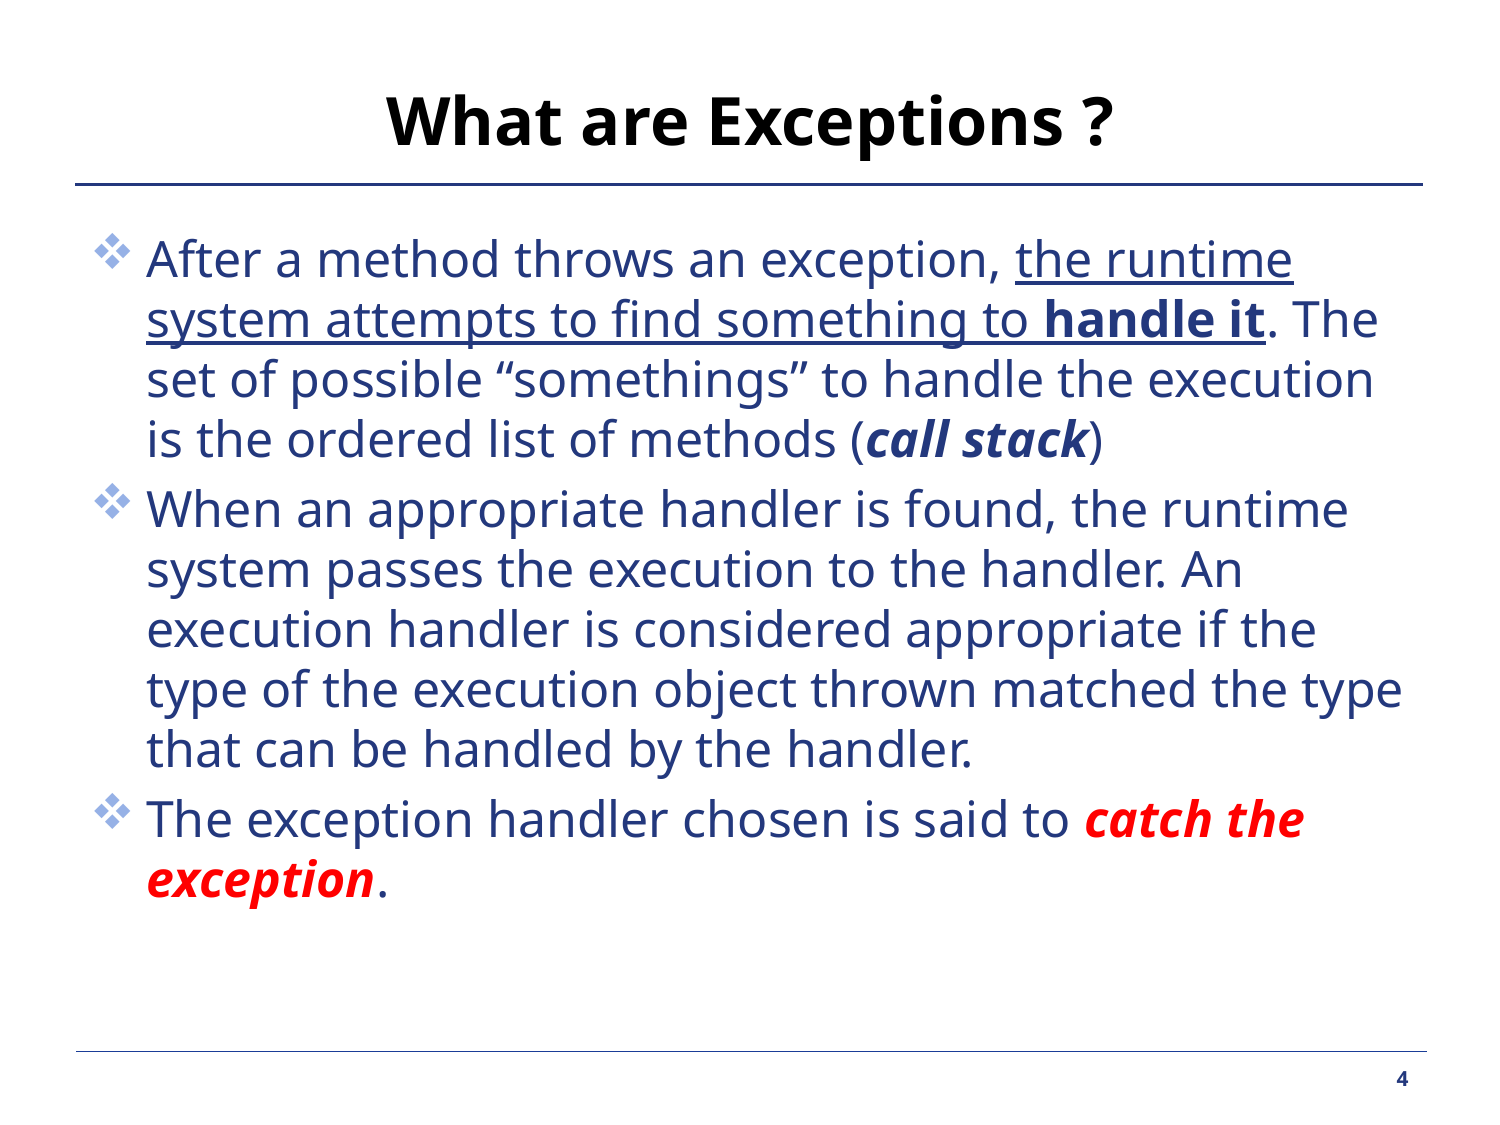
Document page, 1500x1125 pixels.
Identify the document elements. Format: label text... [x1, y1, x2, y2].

title What are Exceptions ? [76, 52, 1424, 185]
list After a method throws an exception, the runtime system attempts to find something to handle it. The set of possible “somethings” to handle the execution is the ordered list of methods (call stack) When an appropriate handler is found, the runtime system passes the execution to the handler. An execution handler is considered appropriate if the type of the execution object thrown matched the type that can be handled by the handler. The exception handler chosen is said to catch the exception. [75, 220, 1422, 1038]
slide_number 4 [1080, 1058, 1424, 1095]
